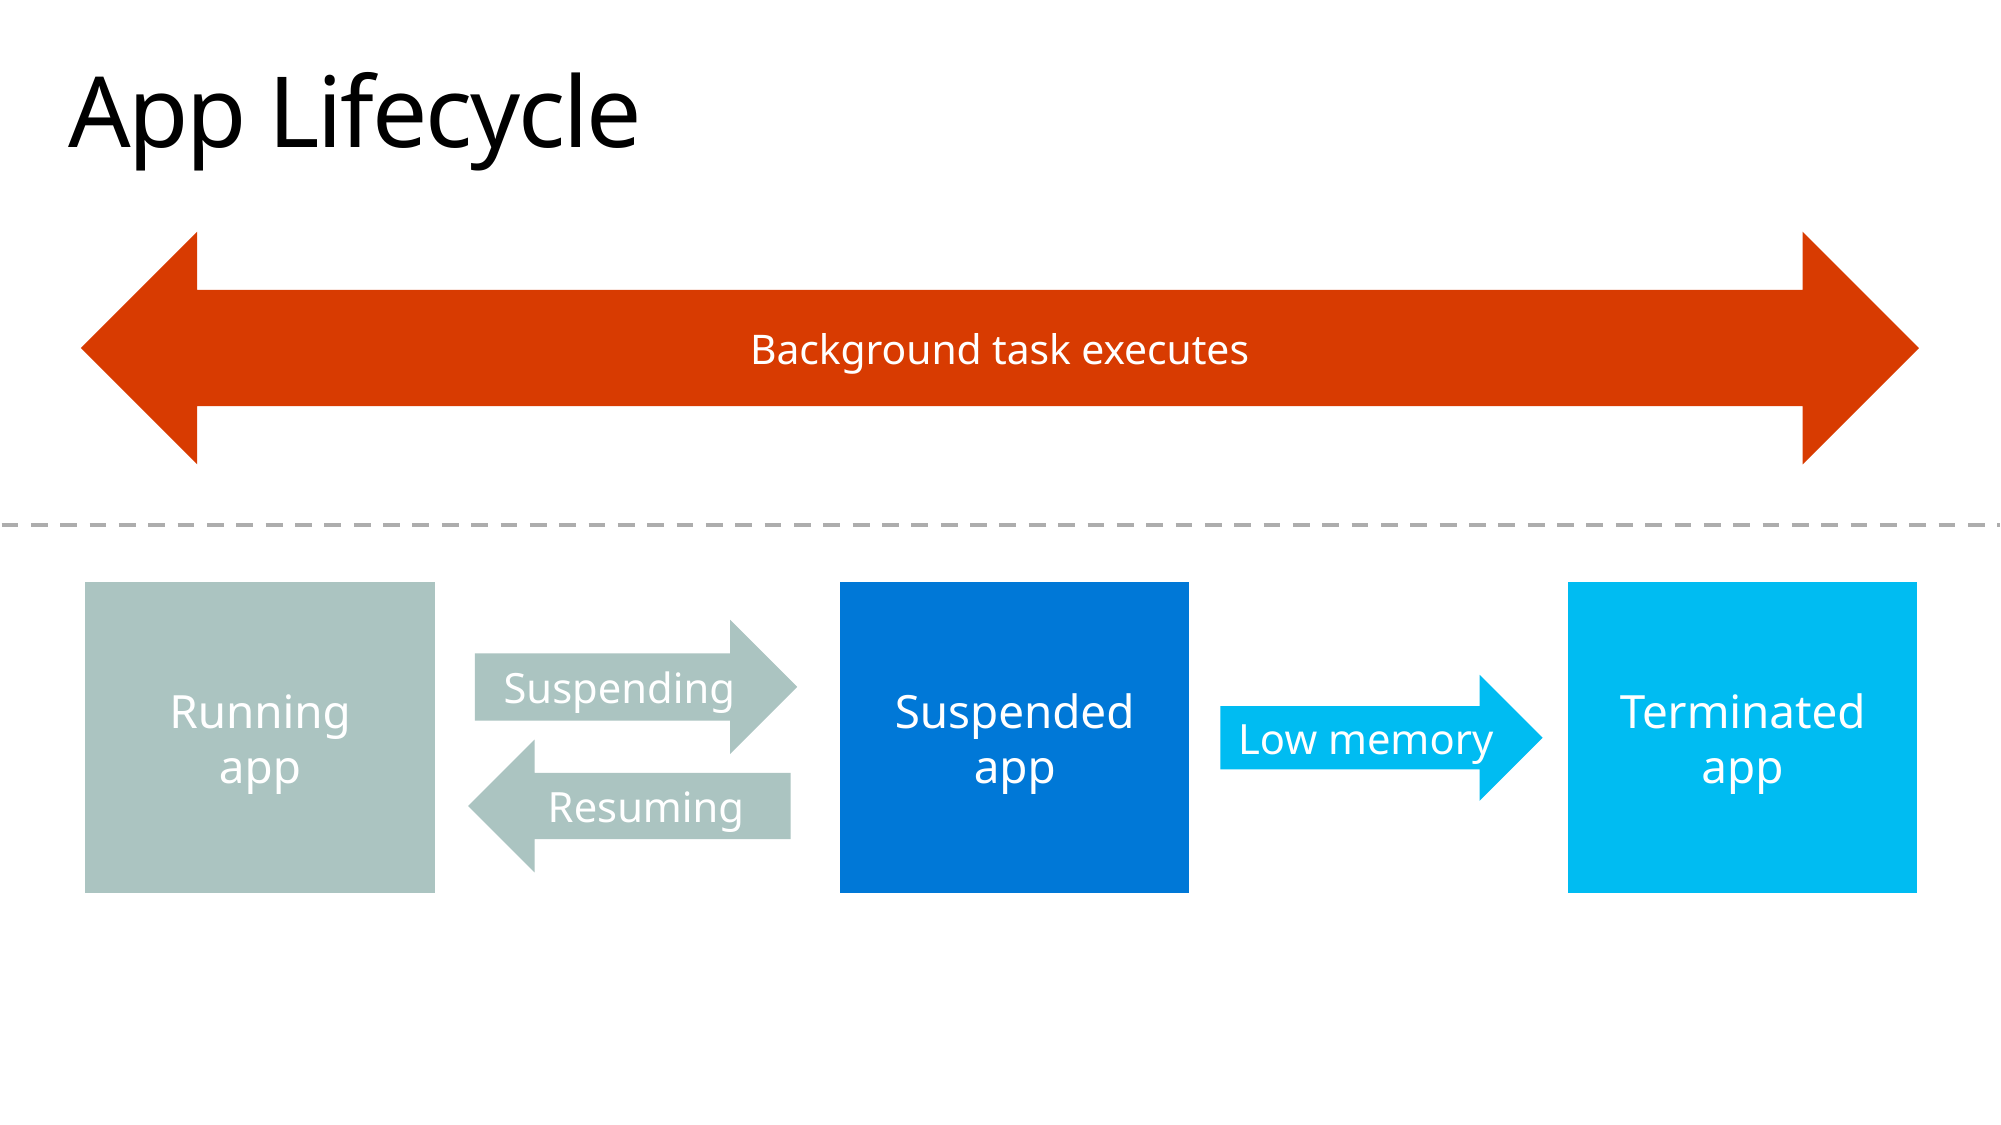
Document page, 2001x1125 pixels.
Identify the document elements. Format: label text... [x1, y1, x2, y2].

text_box Resuming [467, 738, 792, 874]
text_box Low memory [1219, 673, 1544, 802]
title App Lifecycle [44, 47, 1957, 196]
text_box Background task executes [80, 230, 1920, 466]
text_box Terminated app [1567, 581, 1918, 894]
text_box Suspending [474, 619, 798, 755]
text_box Running app [85, 581, 435, 894]
text_box Suspended app [839, 581, 1190, 894]
